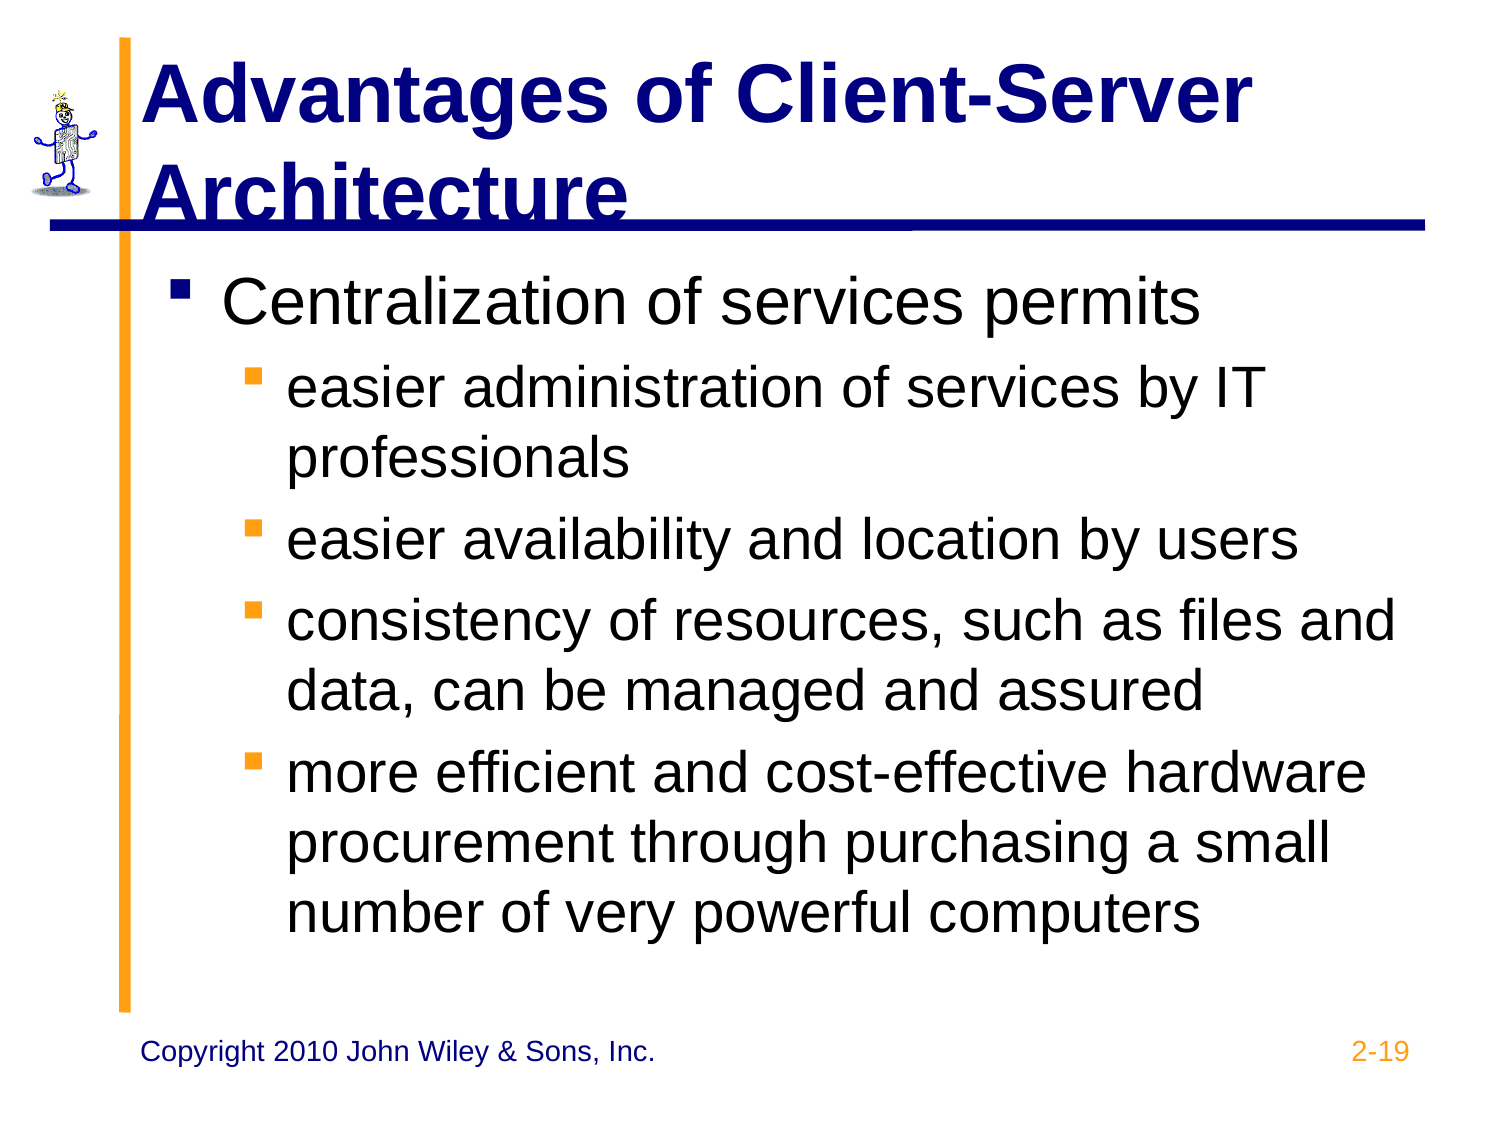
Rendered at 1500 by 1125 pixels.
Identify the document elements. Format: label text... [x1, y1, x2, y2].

footer Copyright 2010 John Wiley & Sons, Inc. [124, 1024, 676, 1104]
slide_number 2-19 [1074, 1024, 1426, 1103]
list Centralization of services permits easier administration of services by IT professionals easier availability and location by users consistency of resources, such as files and data, can be managed and assured more efficient and cost-effective hardware procurement through purchasing a small number of very powerful computers [149, 249, 1426, 1051]
title Advantages of Client-Server Architecture [124, 44, 1426, 233]
picture [24, 87, 105, 204]
